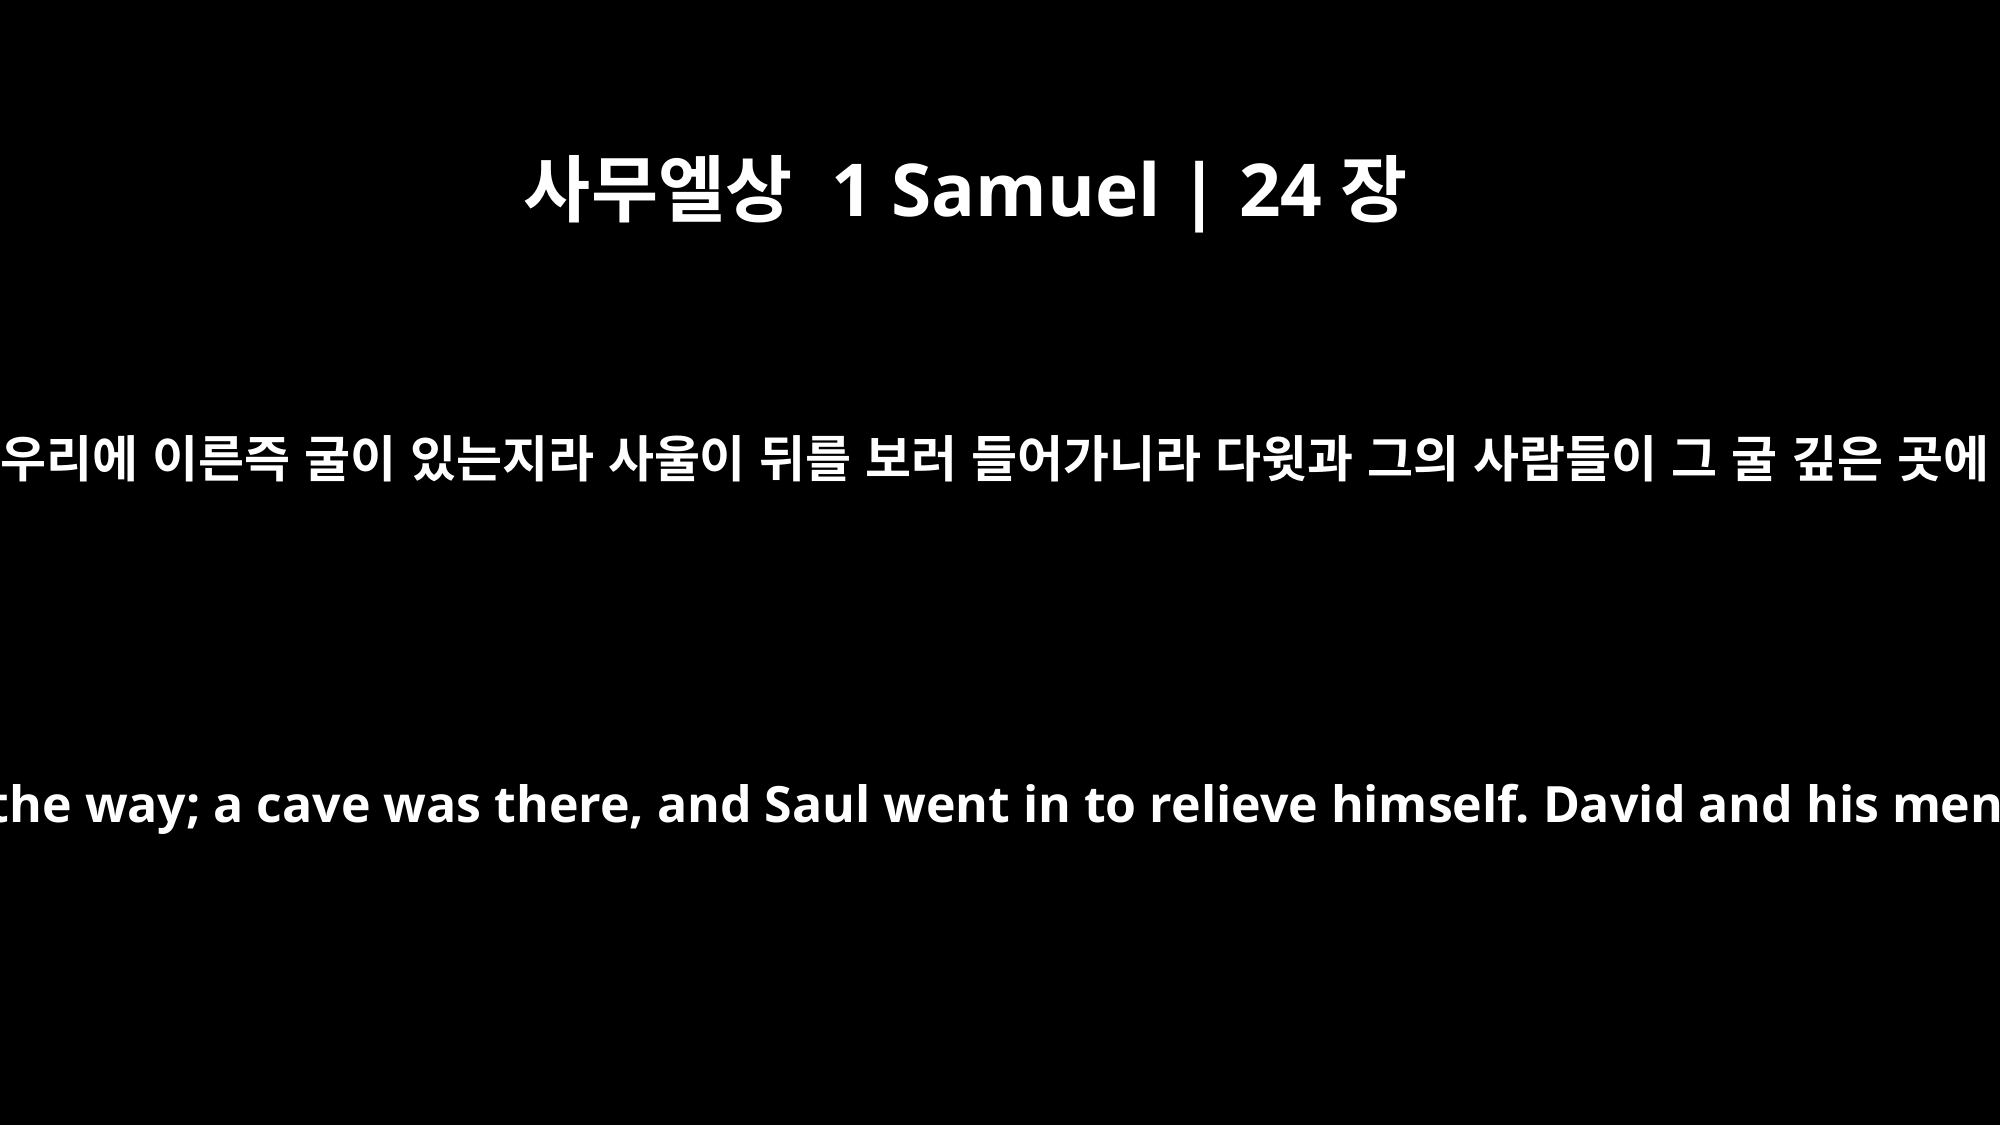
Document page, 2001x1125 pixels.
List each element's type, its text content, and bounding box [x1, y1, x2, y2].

text_box 3 길 가 양의 우리에 이른즉 굴이 있는지라 사울이 뒤를 보러 들어가니라 다윗과 그의 사람들이 그 굴 깊은 곳에 있더니 [0, 359, 2000, 495]
text_box 사무엘상 1 Samuel | 24장 [509, 136, 1423, 239]
text_box He came to the sheep pens along the way; a cave was there, and Saul went in to relieve himself. David and his men were far back in the cave. [0, 764, 2000, 840]
